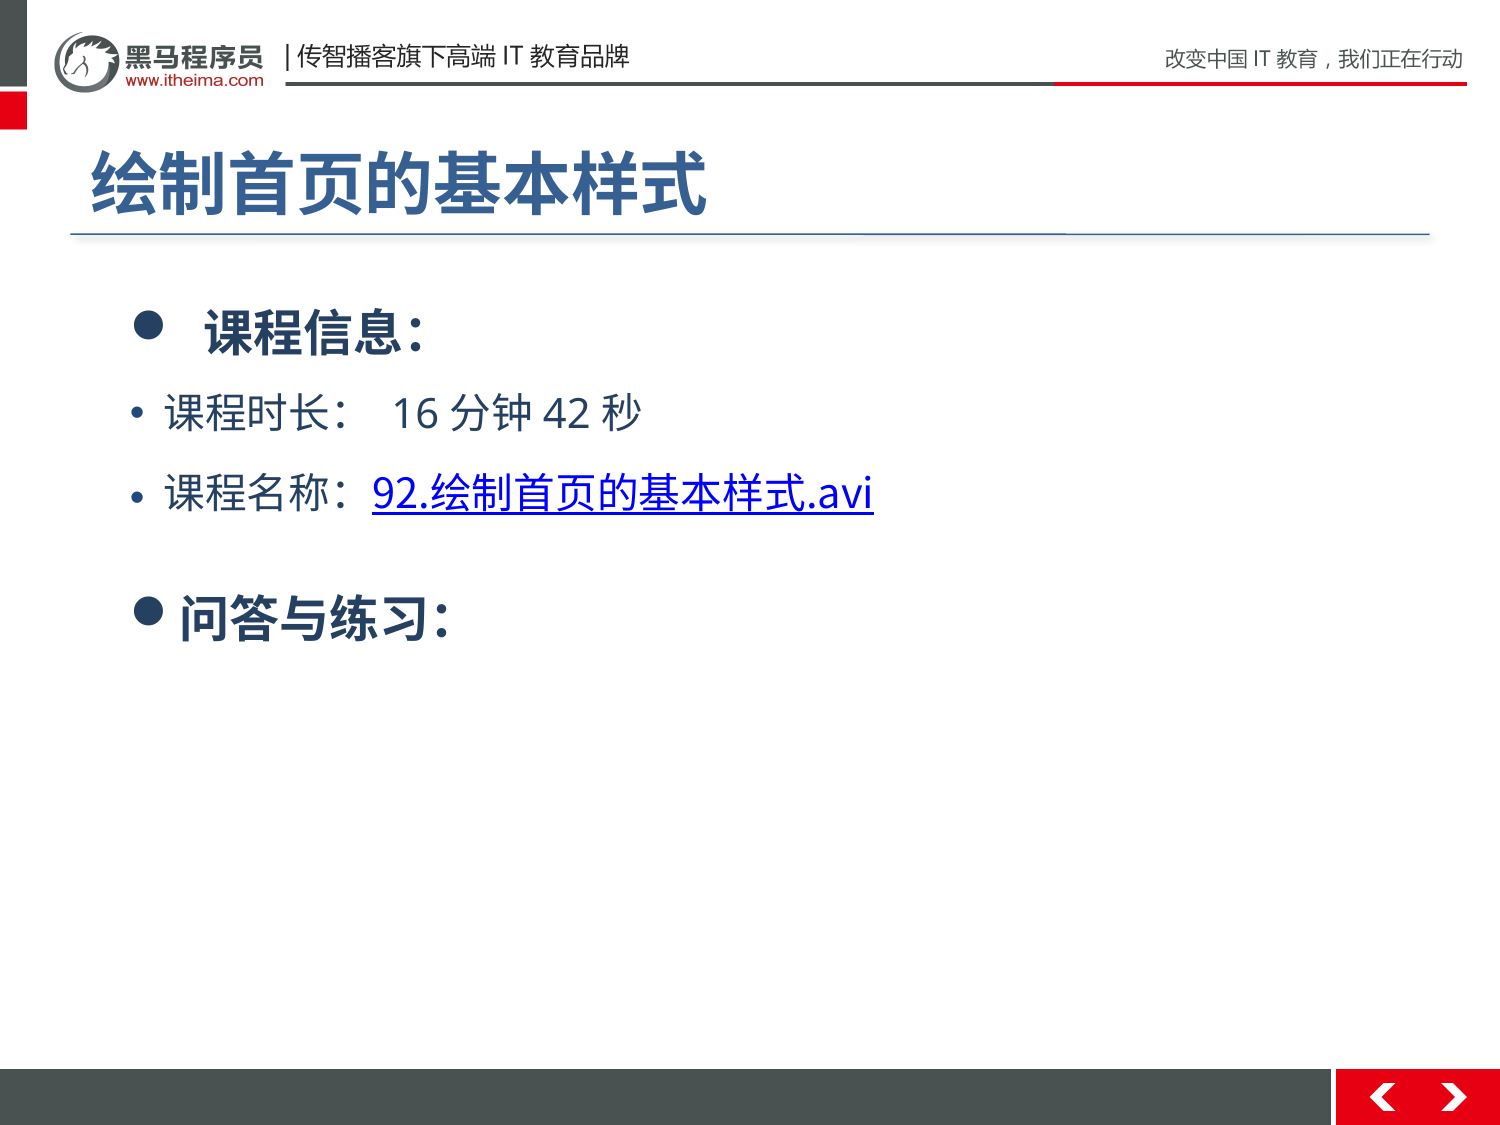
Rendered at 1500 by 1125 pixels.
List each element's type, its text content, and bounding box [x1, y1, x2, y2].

picture [0, 0, 1500, 1125]
text_box 课程信息： 课程时长： 16分钟42秒 课程名称：92.绘制首页的基本样式.avi 问答与练习： [70, 242, 1418, 775]
title 绘制首页的基本样式 [74, 128, 1426, 232]
